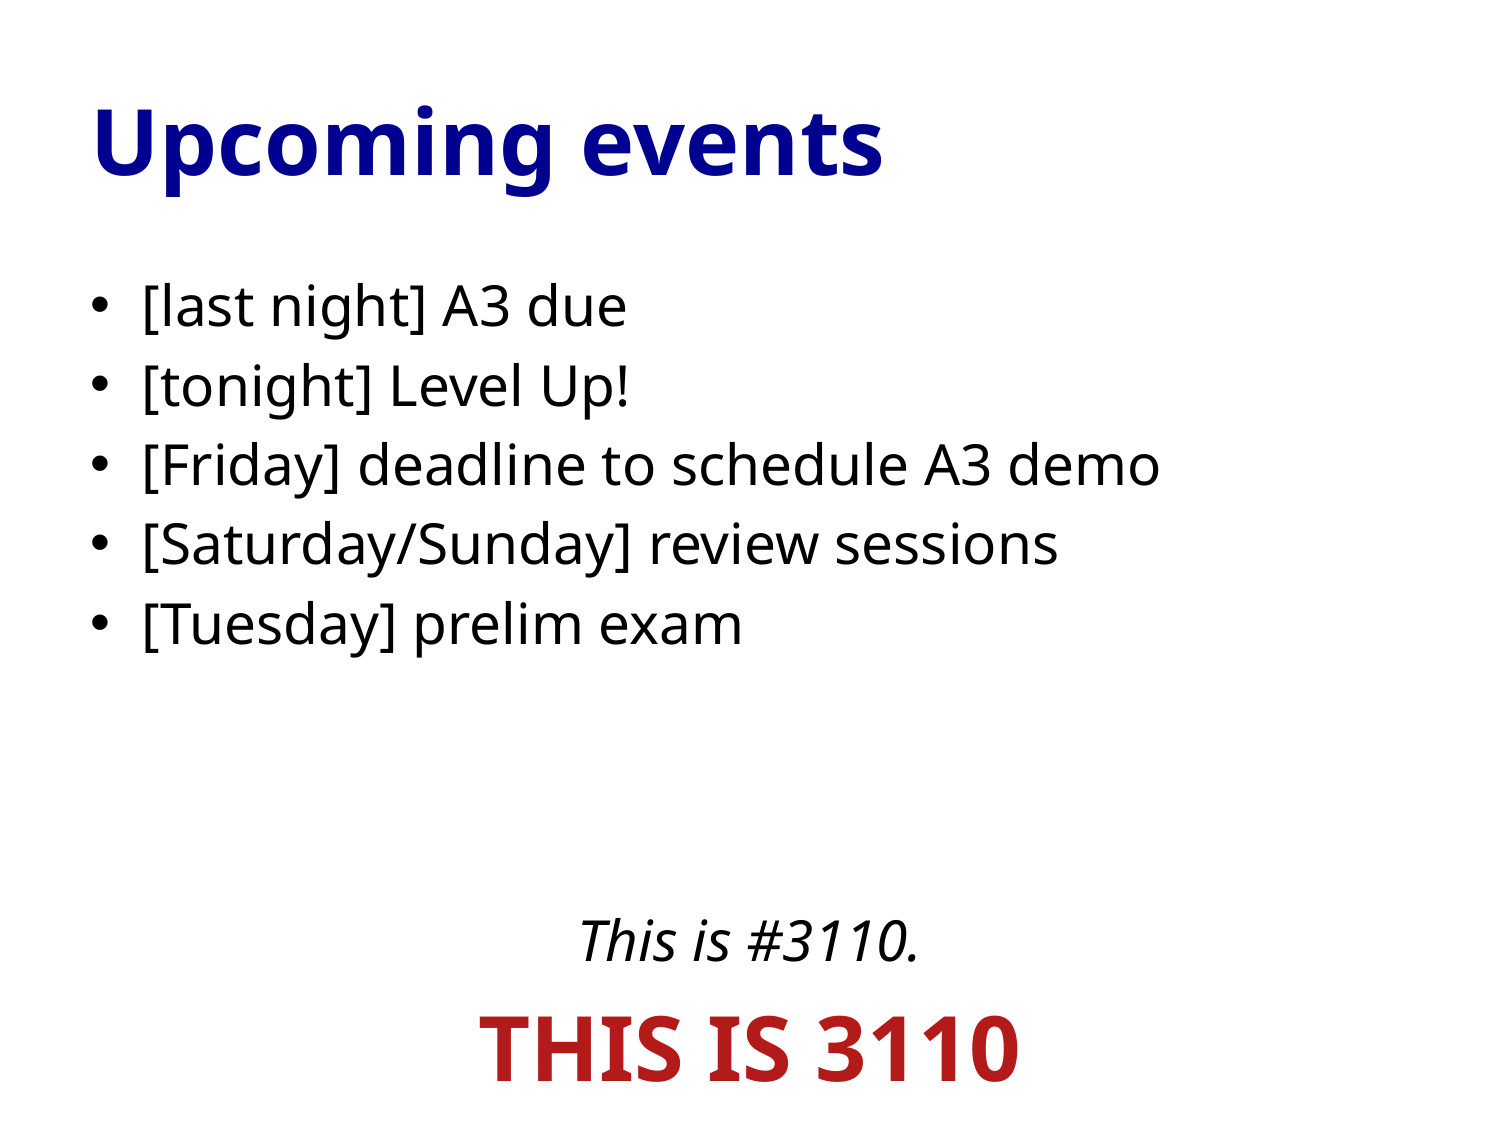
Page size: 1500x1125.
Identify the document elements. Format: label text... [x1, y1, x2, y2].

list [last night] A3 due [tonight] Level Up! [Friday] deadline to schedule A3 demo [Saturday/Sunday] review sessions [Tuesday] prelim exam This is #3110. THIS IS 3110 [75, 262, 1425, 1114]
title Upcoming events [75, 45, 1425, 233]
